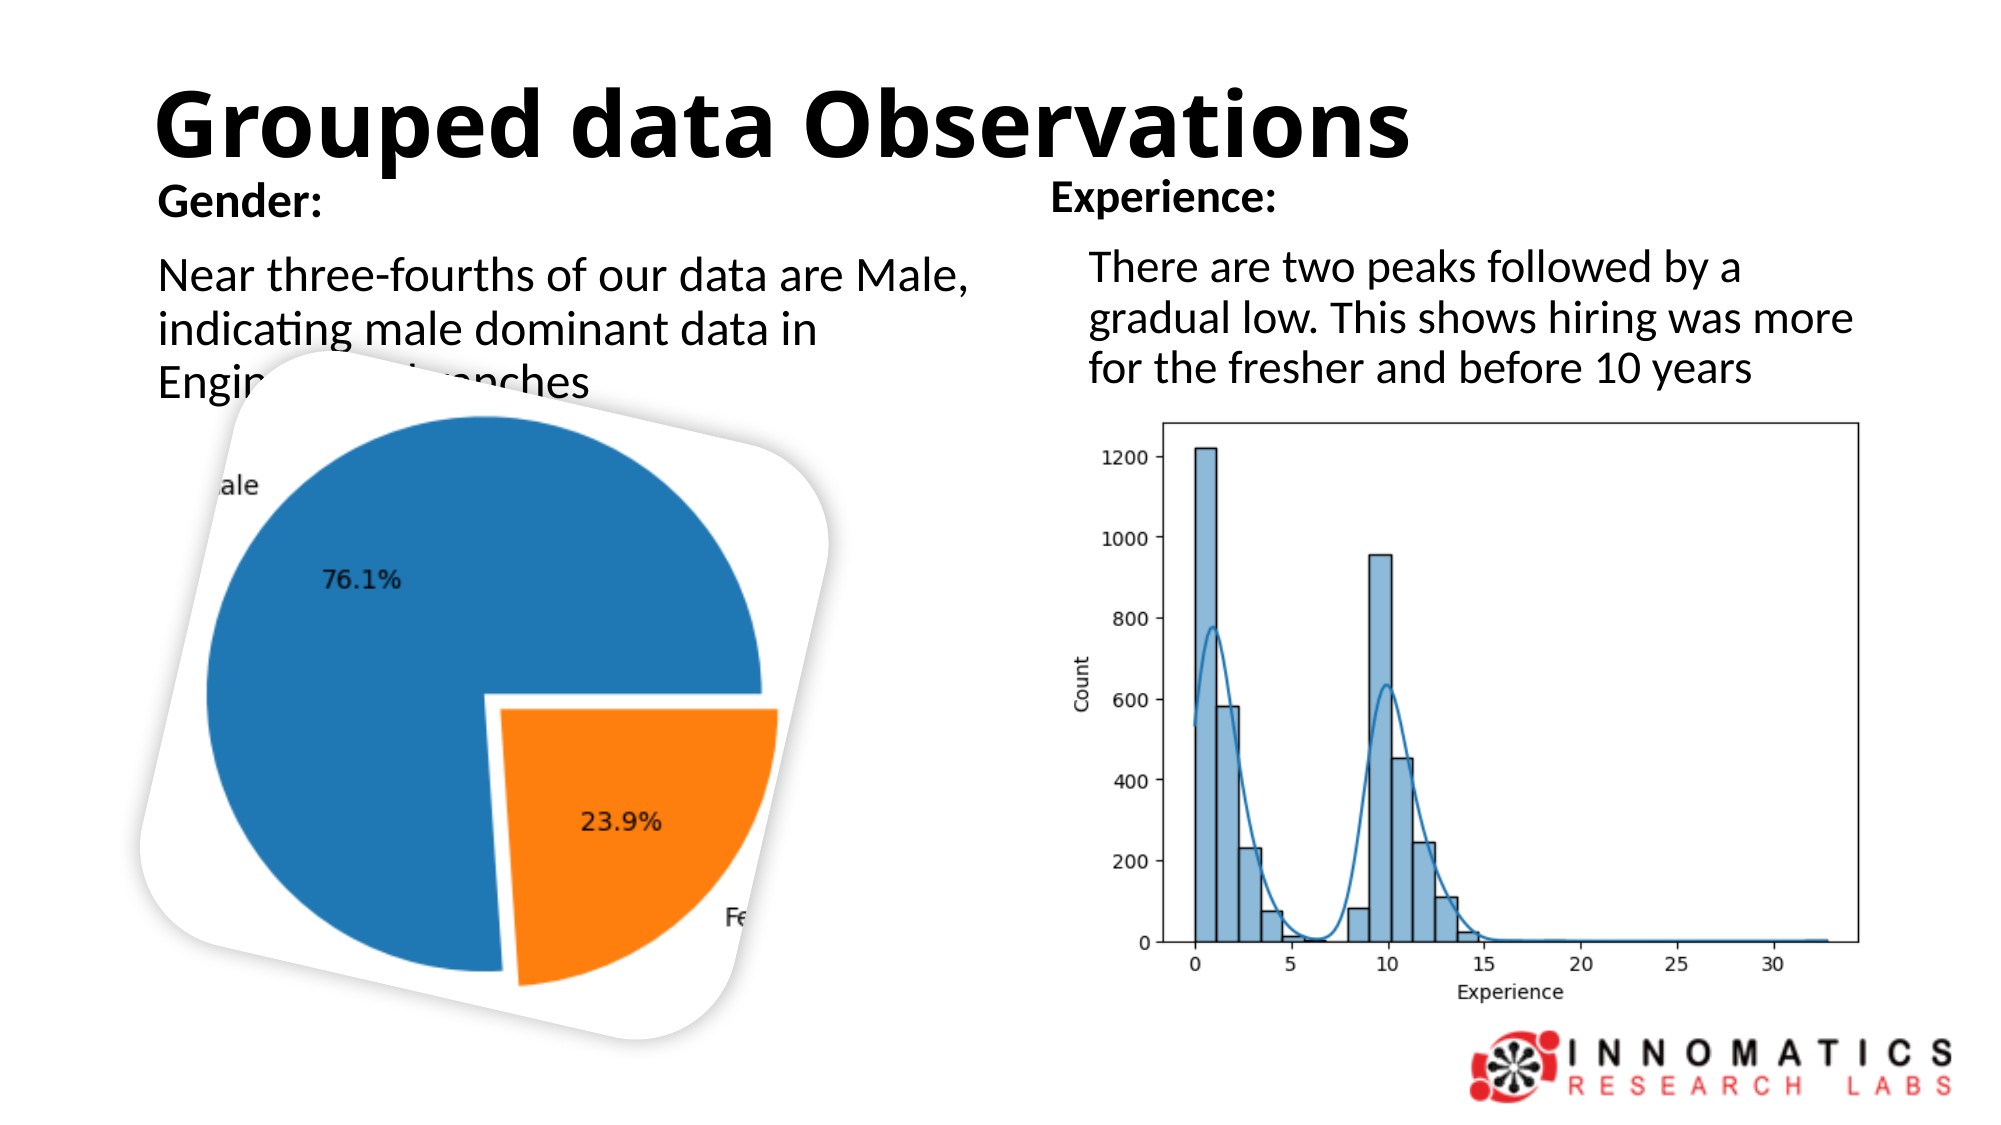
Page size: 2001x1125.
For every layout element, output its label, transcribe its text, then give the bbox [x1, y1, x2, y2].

list Gender: Near three-fourths of our data are Male, indicating male dominant data in Engineering branches [137, 174, 984, 411]
title Grouped data Observations [137, 59, 1863, 196]
picture [140, 350, 829, 1040]
list Experience: There are two peaks followed by a gradual low. This shows hiring was more for the fresher and before 10 years [1012, 164, 1863, 411]
picture [1059, 410, 1975, 1125]
